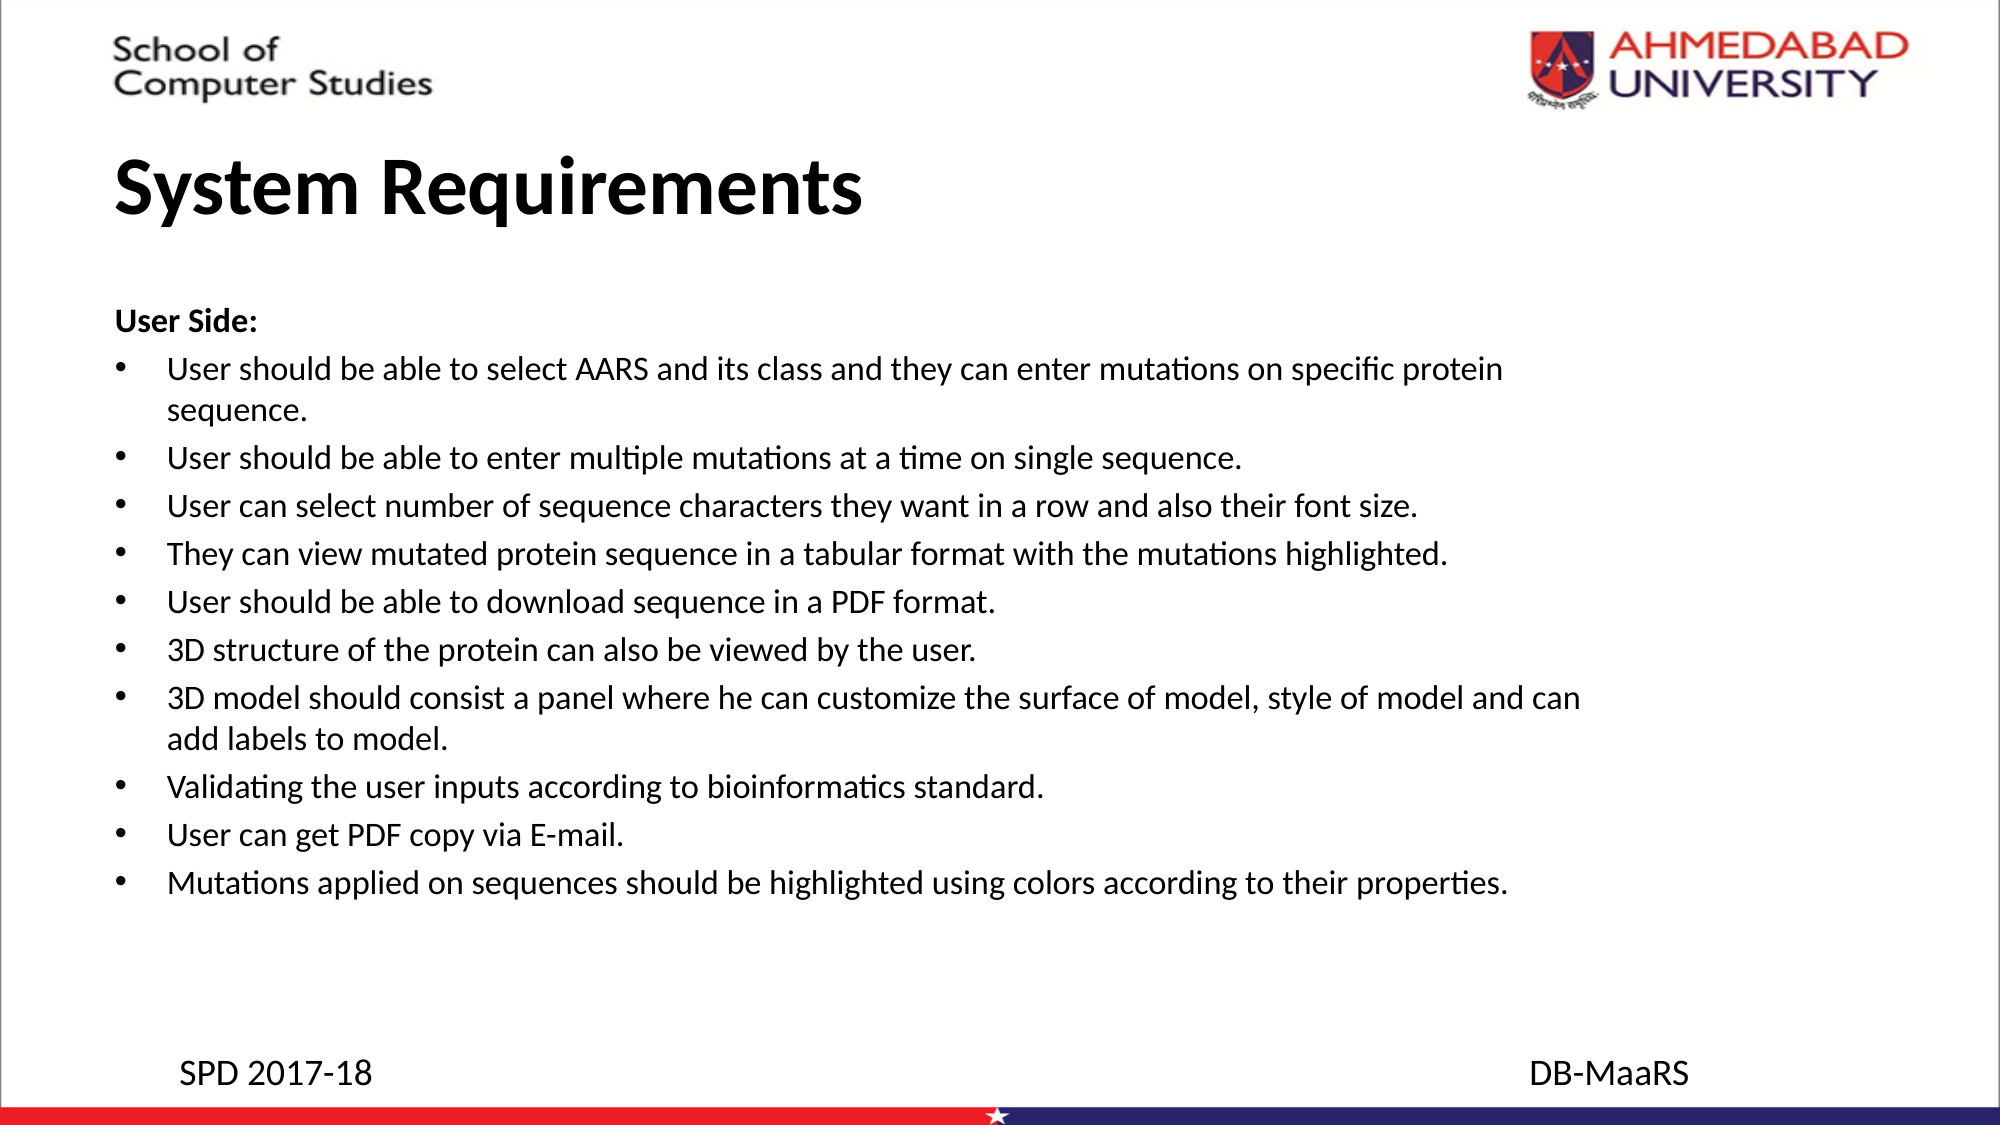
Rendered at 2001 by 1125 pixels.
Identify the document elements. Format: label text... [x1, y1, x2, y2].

title System Requirements [99, 137, 1900, 225]
picture [0, 0, 2000, 1125]
text_box SPD 2017-18 DB-MaaRS [164, 1040, 1865, 1100]
list User Side: User should be able to select AARS and its class and they can enter mutations on specific protein sequence. User should be able to enter multiple mutations at a time on single sequence. User can select number of sequence characters they want in a row and also their font size. They can view mutated protein sequence in a tabular format with the mutations highlighted. User should be able to download sequence in a PDF format. 3D structure of the protein can also be viewed by the user. 3D model should consist a panel where he can customize the surface of model, style of model and can add labels to model. Validating the user inputs according to bioinformatics standard. User can get PDF copy via E-mail. Mutations applied on sequences should be highlighted using colors according to their properties. [99, 290, 1634, 942]
